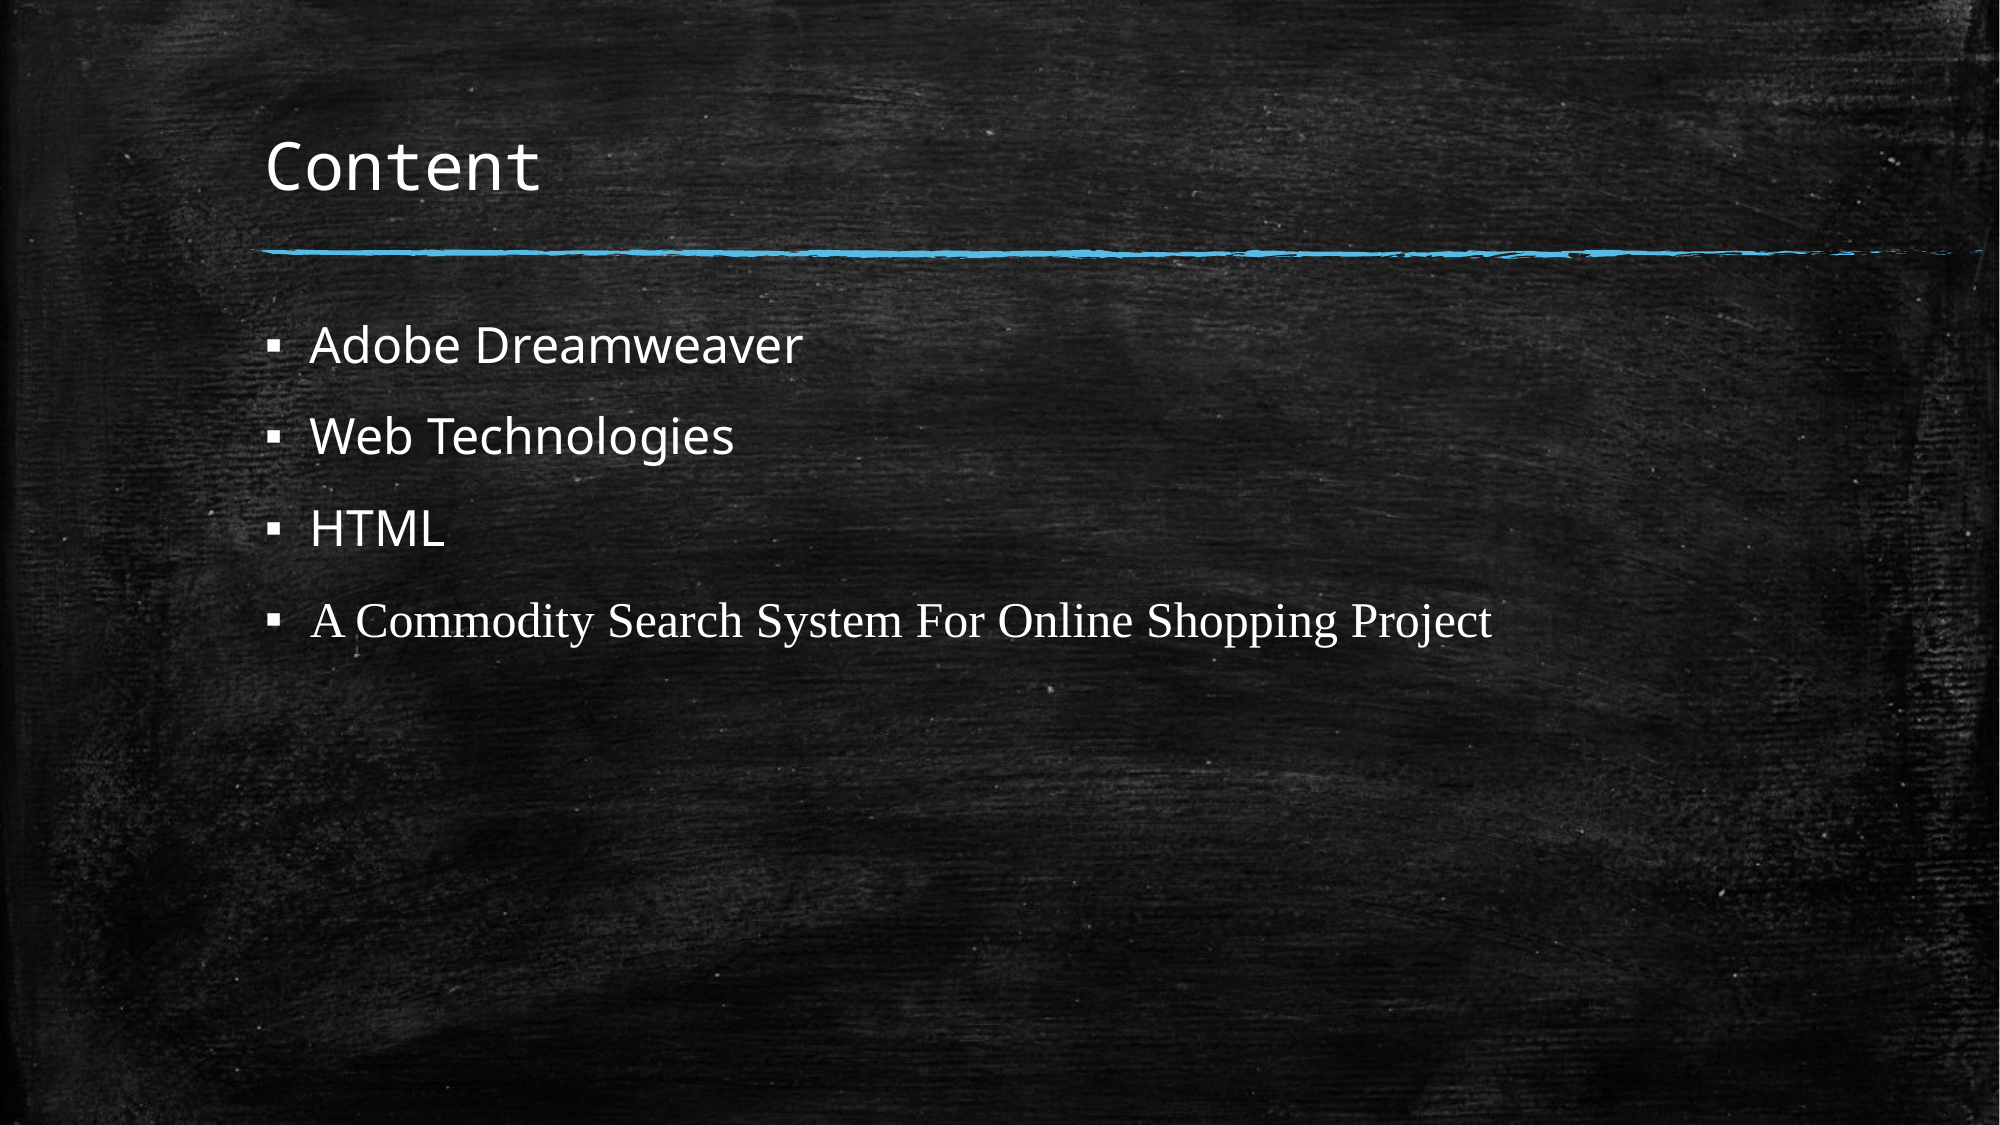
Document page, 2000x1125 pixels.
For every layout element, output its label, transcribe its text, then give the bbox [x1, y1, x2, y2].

title Content [249, 45, 1750, 213]
list Adobe Dreamweaver Web Technologies HTML A Commodity Search System For Online Shopping Project [249, 312, 1750, 1013]
